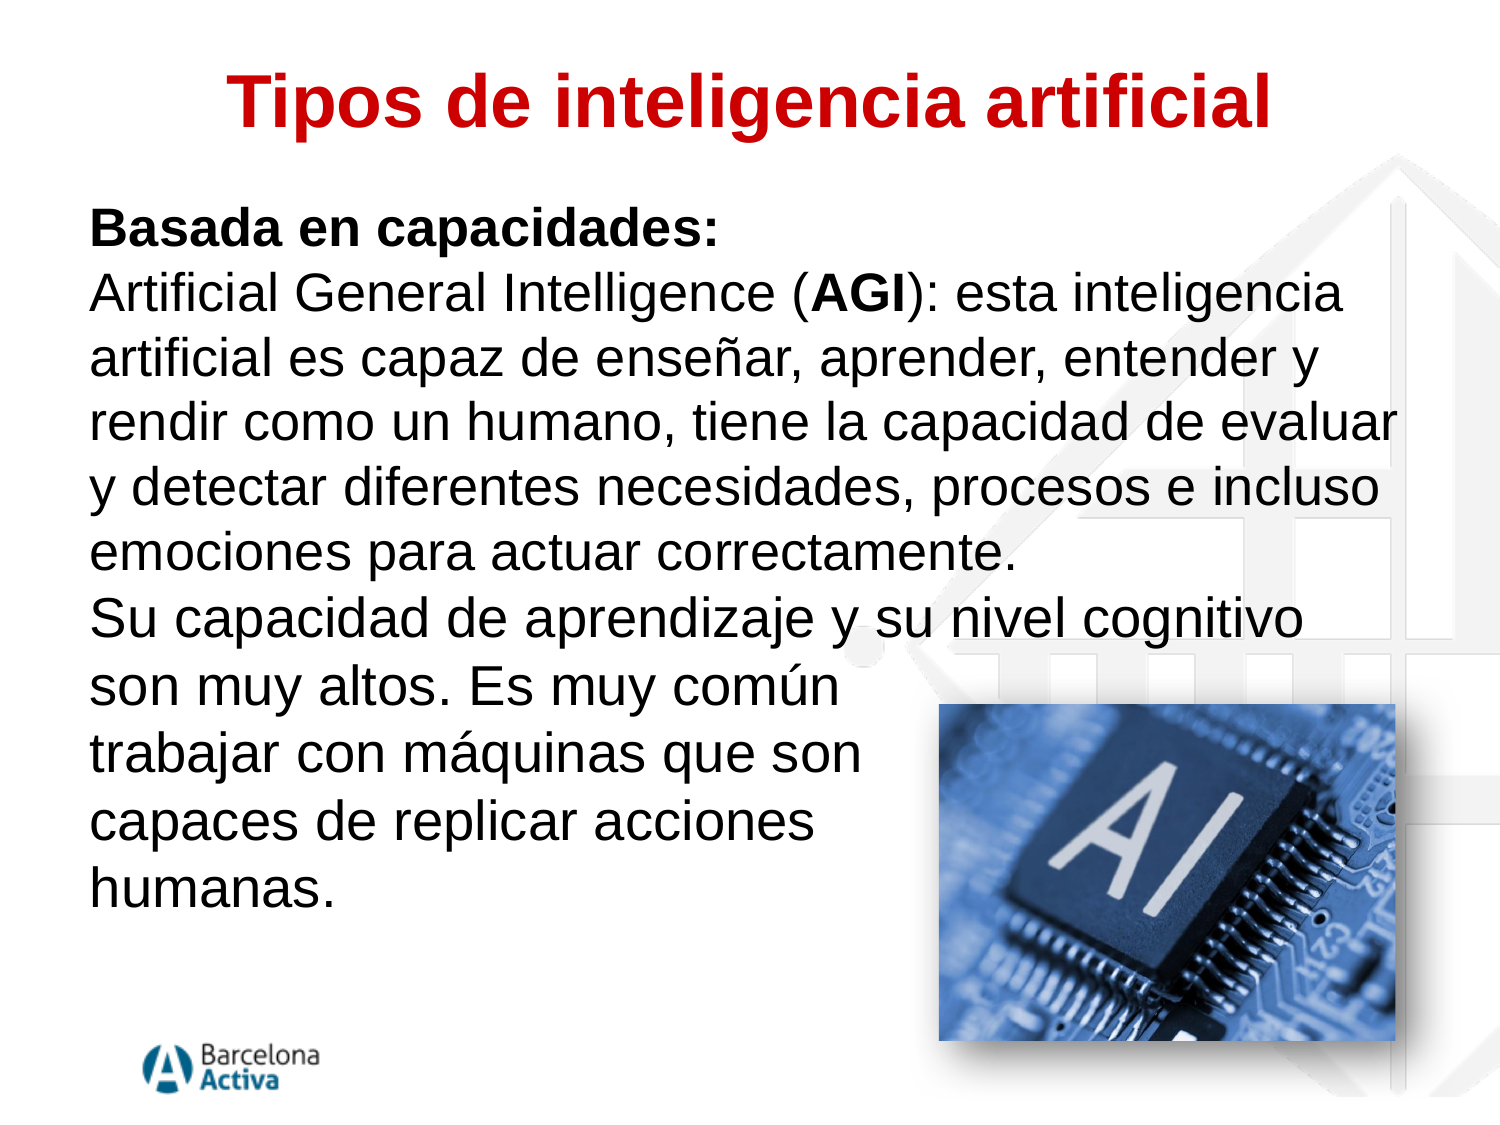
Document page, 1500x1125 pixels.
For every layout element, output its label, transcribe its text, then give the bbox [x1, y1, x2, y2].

picture [844, 140, 1500, 1097]
list Basada en capacidades: Artificial General Intelligence (AGI): esta inteligencia artificial es capaz de enseñar, aprender, entender y rendir como un humano, tiene la capacidad de evaluar y detectar diferentes necesidades, procesos e incluso emociones para actuar correctamente. Su capacidad de aprendizaje y su nivel cognitivo son muy altos. Es muy común trabajar con máquinas que son capaces de replicar acciones humanas. [75, 184, 1425, 988]
picture [132, 1030, 329, 1106]
title Tipos de inteligencia artificial [75, 45, 1425, 184]
